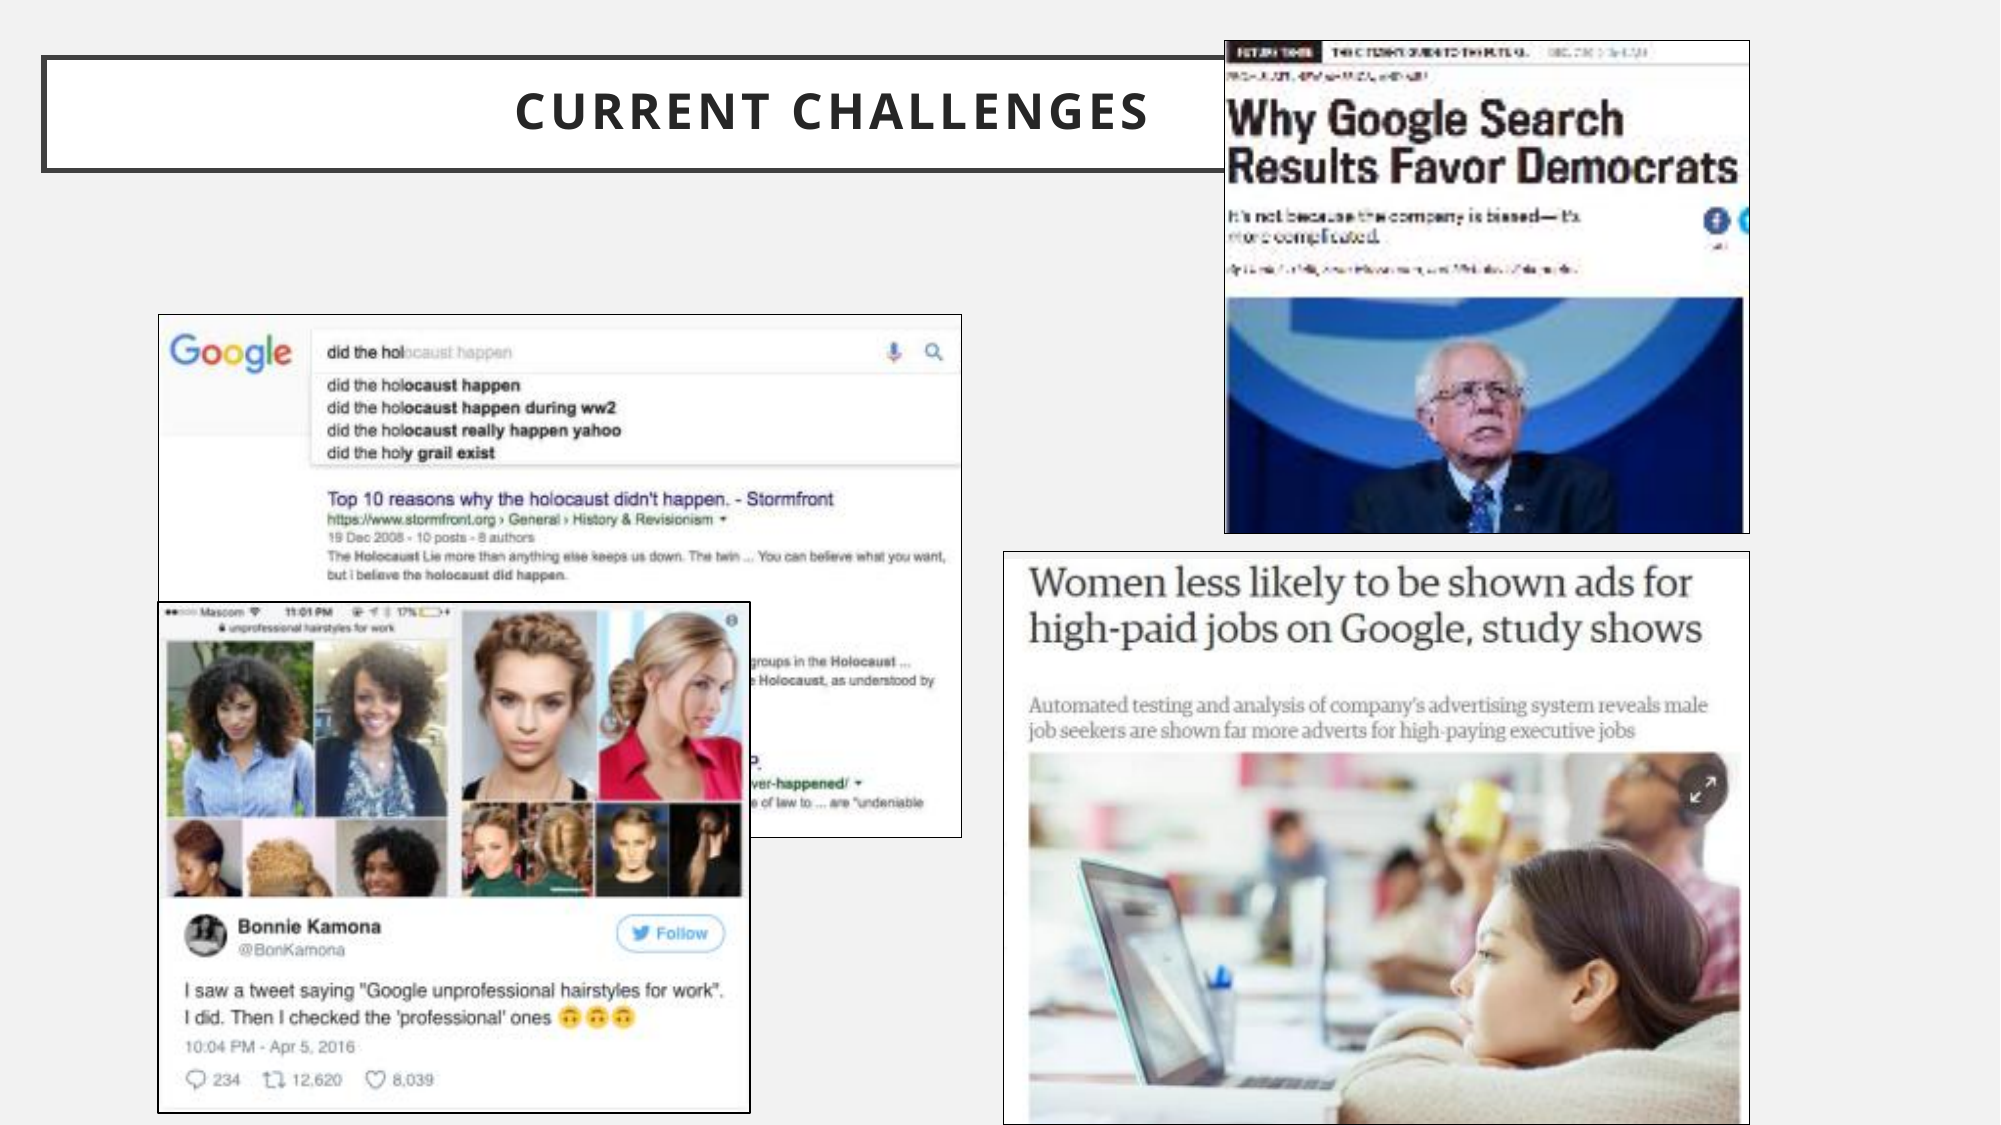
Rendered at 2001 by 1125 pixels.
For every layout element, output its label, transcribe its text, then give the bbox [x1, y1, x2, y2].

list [1224, 40, 1750, 534]
picture [1003, 551, 1750, 1125]
picture [158, 314, 962, 838]
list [159, 602, 750, 1112]
title Current Challenges [41, 55, 1224, 173]
